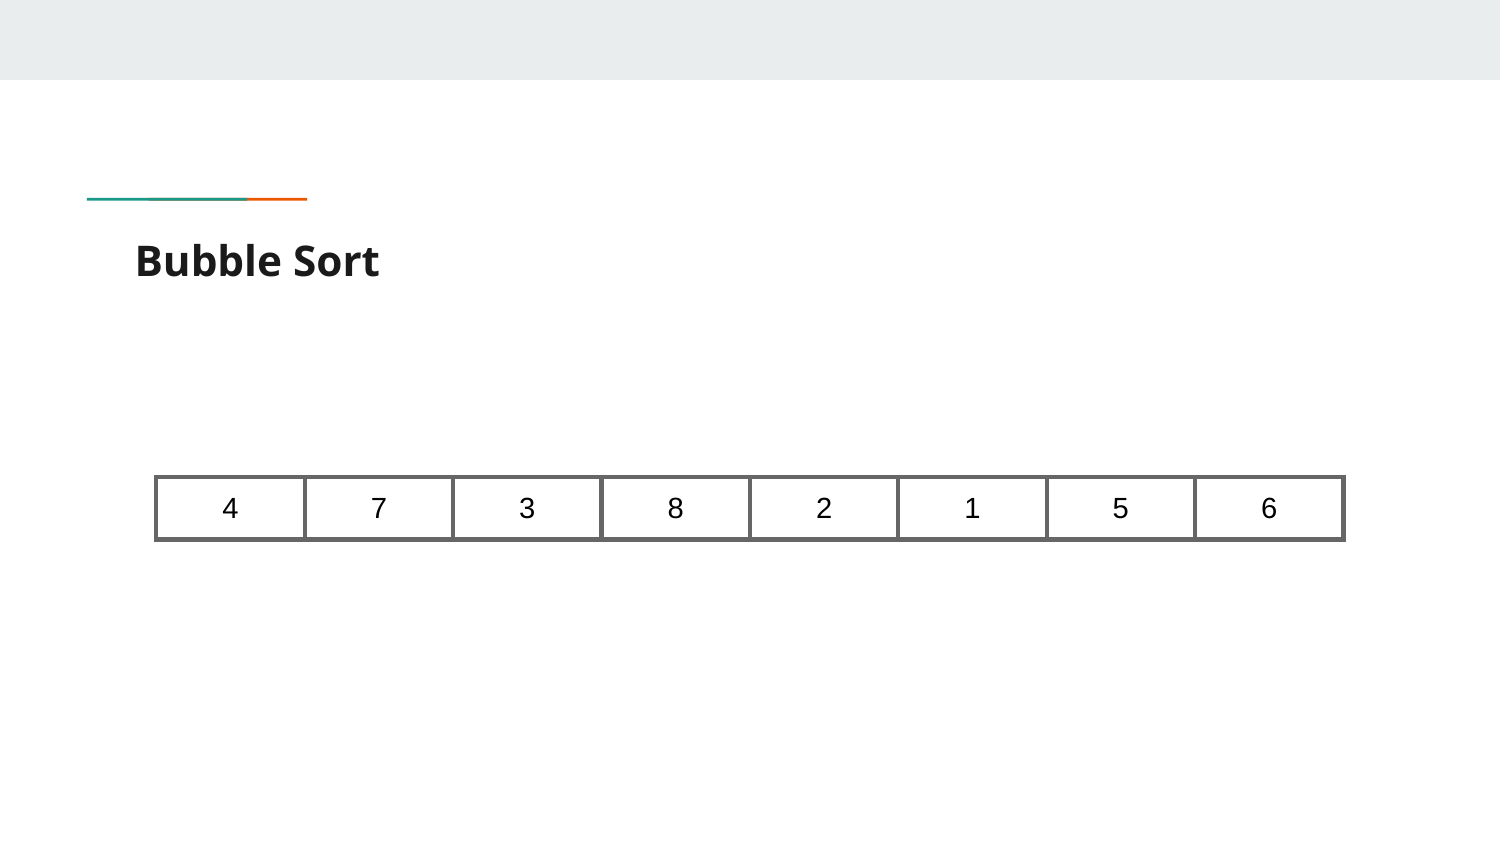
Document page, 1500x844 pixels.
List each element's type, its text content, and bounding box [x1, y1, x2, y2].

table_header 6 [1197, 479, 1341, 537]
table_header 7 [307, 479, 451, 537]
title Bubble Sort [119, 216, 1381, 305]
table_header 4 [158, 479, 303, 537]
table_header 8 [604, 479, 748, 537]
table_header 3 [455, 479, 599, 537]
table_header 5 [1049, 479, 1193, 537]
table_header 1 [900, 479, 1045, 537]
table_header 2 [752, 479, 896, 537]
